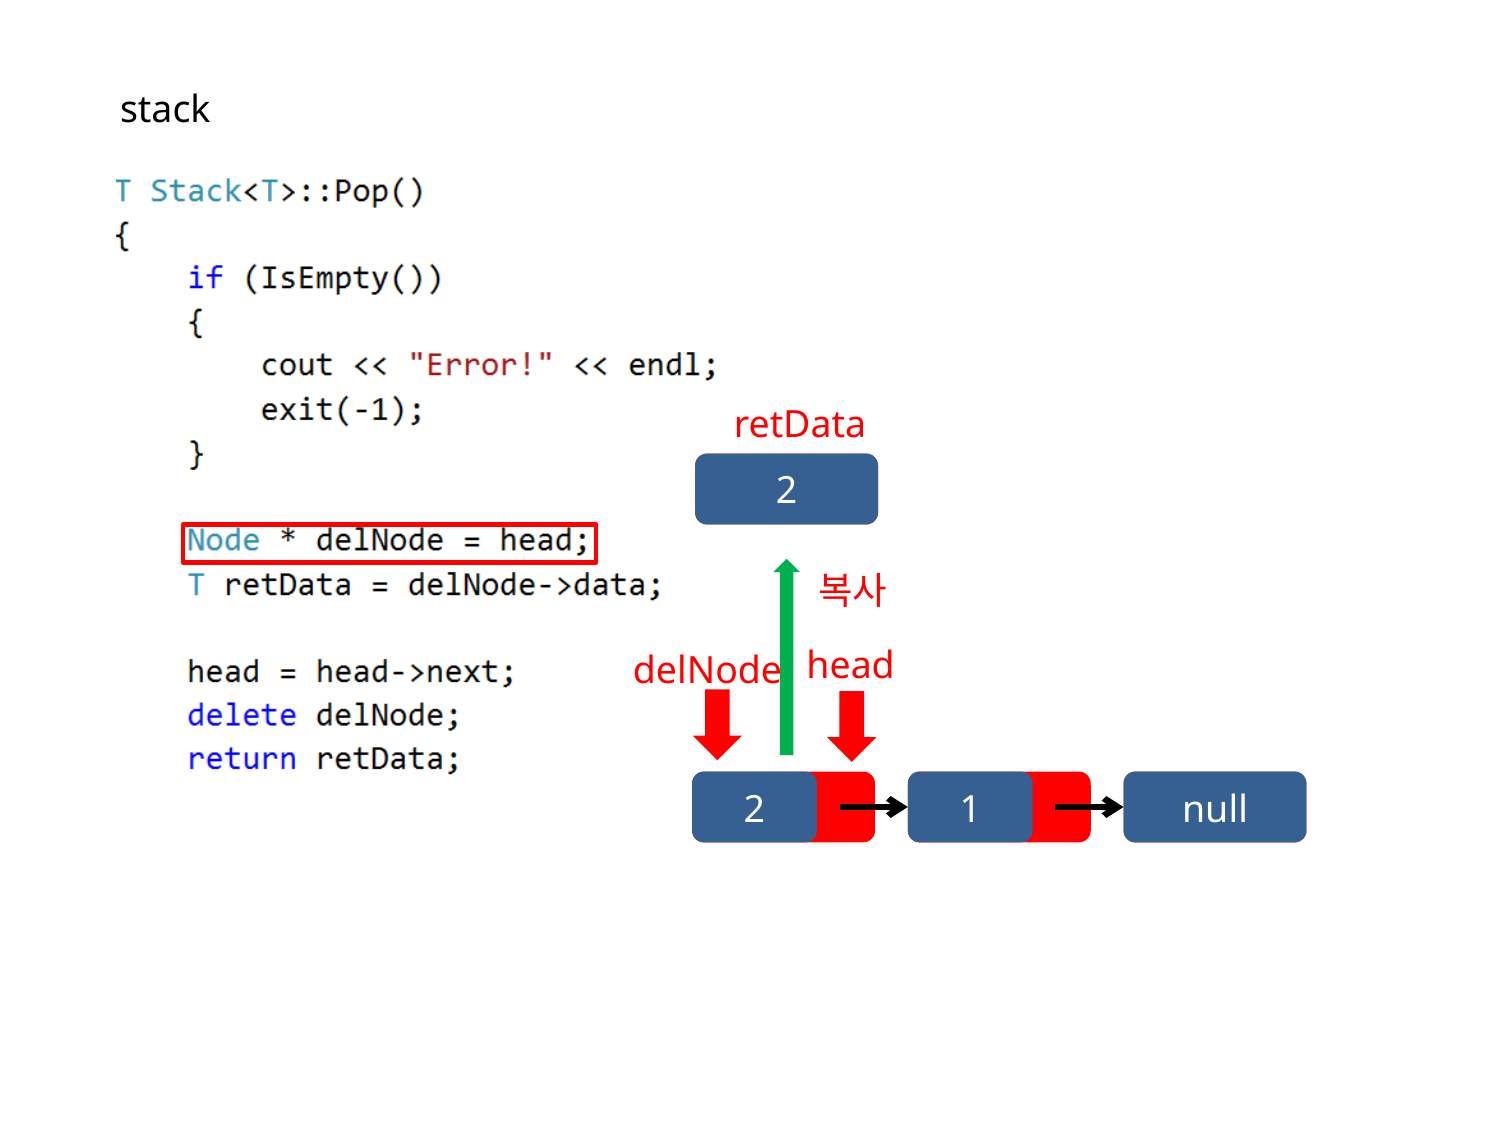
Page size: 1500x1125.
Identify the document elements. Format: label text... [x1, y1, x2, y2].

picture [115, 172, 767, 790]
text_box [691, 771, 905, 843]
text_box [907, 771, 1124, 843]
text_box 복사 [803, 559, 903, 619]
text_box retData [772, 393, 881, 453]
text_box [792, 633, 909, 763]
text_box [1124, 771, 1307, 843]
text_box stack [105, 78, 226, 138]
text_box [772, 556, 802, 637]
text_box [618, 638, 797, 761]
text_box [694, 453, 879, 525]
